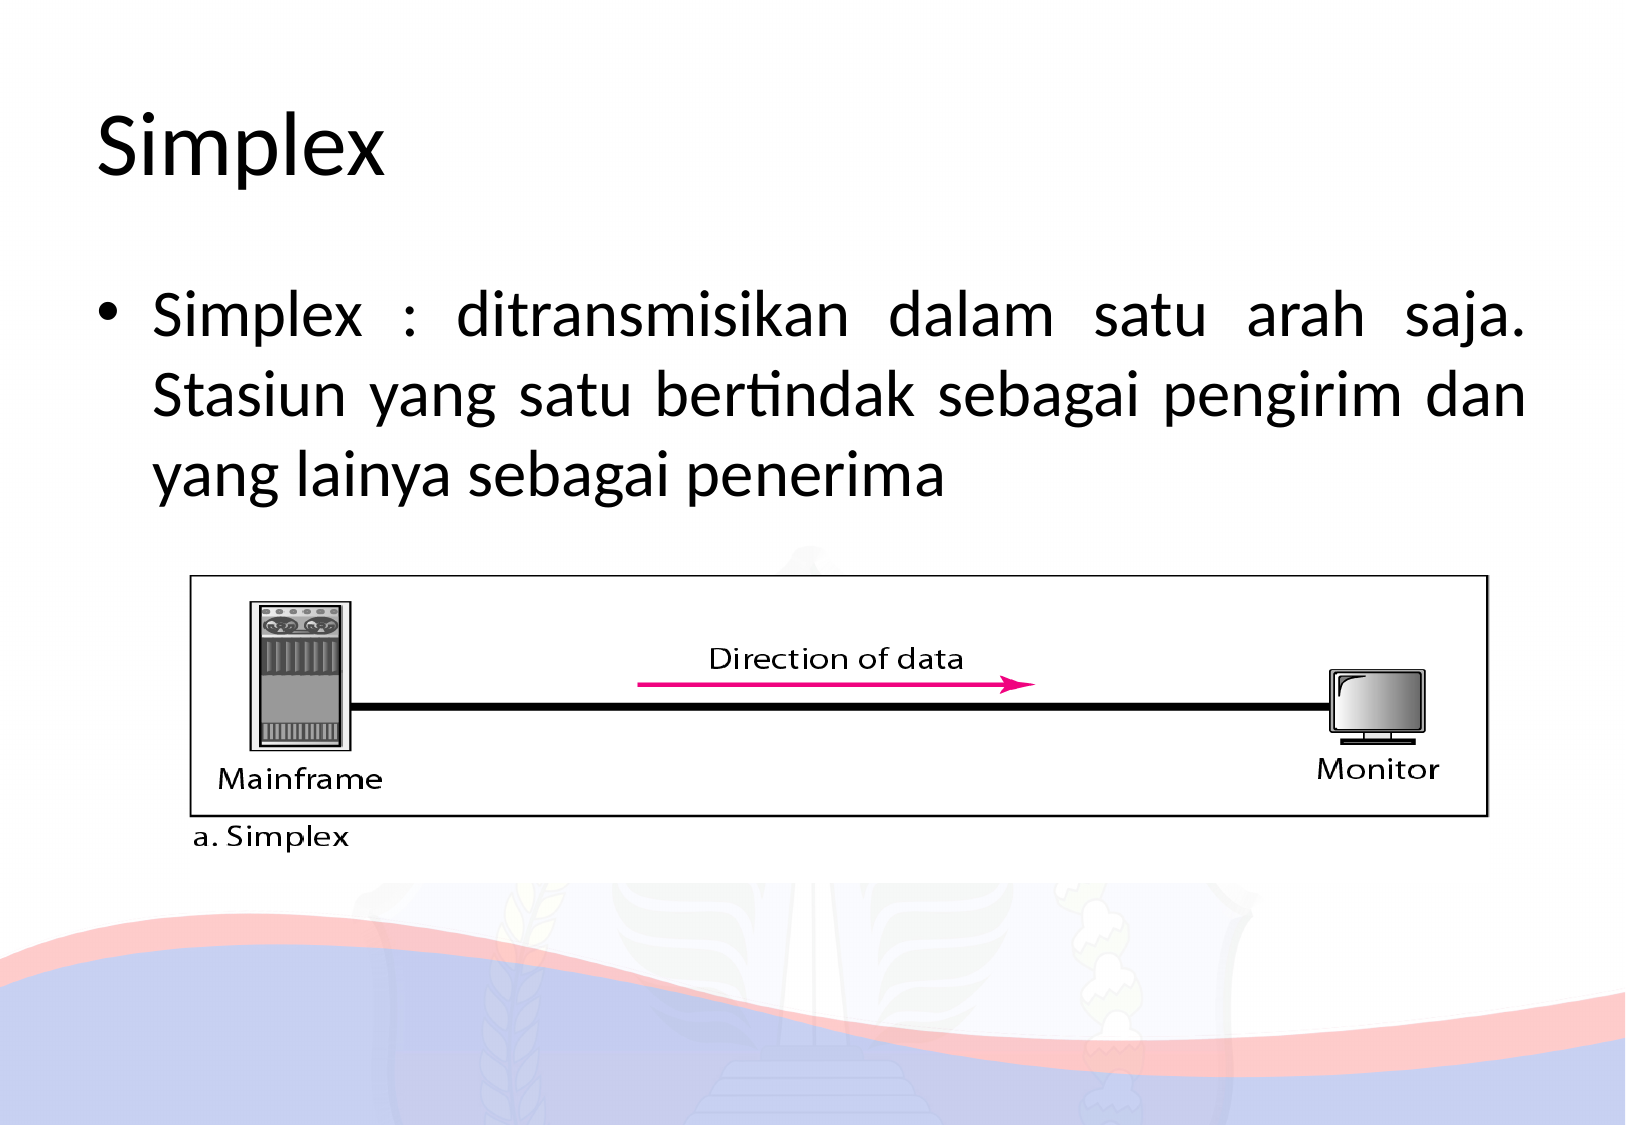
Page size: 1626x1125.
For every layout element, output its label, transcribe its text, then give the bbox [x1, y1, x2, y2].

list Simplex : ditransmisikan dalam satu arah saja. Stasiun yang satu bertindak sebagai pengirim dan yang lainya sebagai penerima [81, 262, 1544, 1005]
title Simplex [81, 45, 1544, 233]
picture [0, 0, 1626, 1125]
